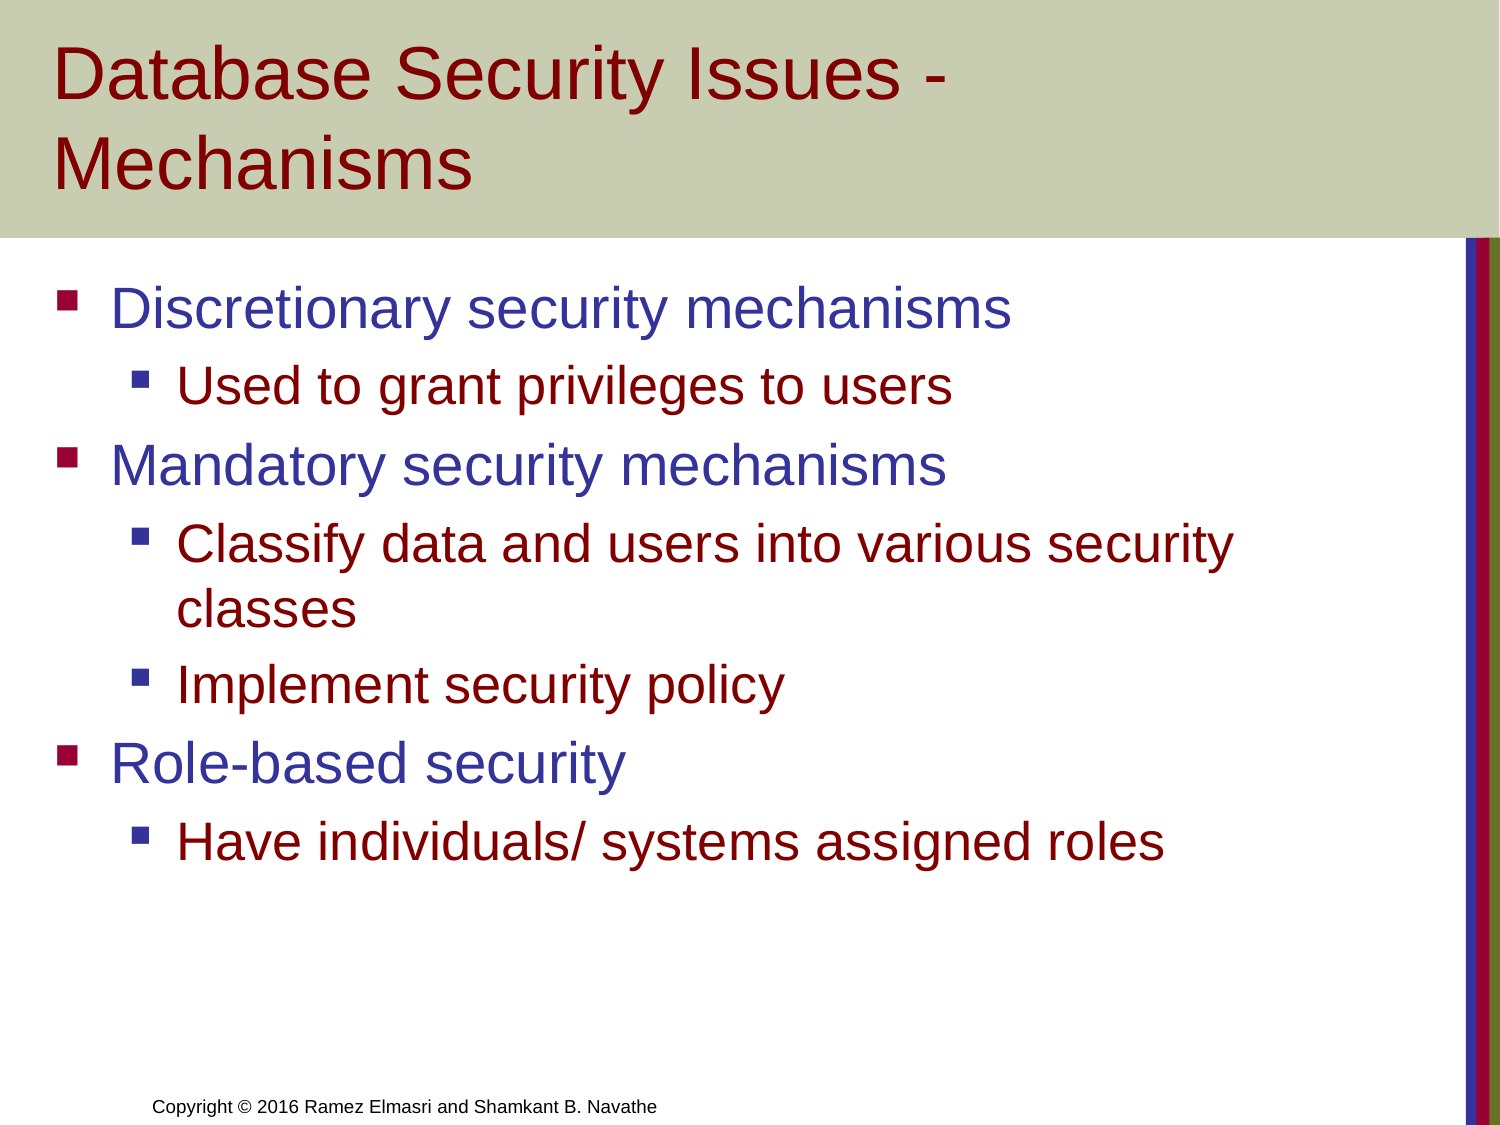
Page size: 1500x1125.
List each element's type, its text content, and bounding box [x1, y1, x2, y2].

title Database Security Issues - Mechanisms [37, 49, 1317, 213]
list Discretionary security mechanisms Used to grant privileges to users Mandatory security mechanisms Classify data and users into various security classes Implement security policy Role-based security Have individuals/ systems assigned roles [39, 262, 1400, 1013]
